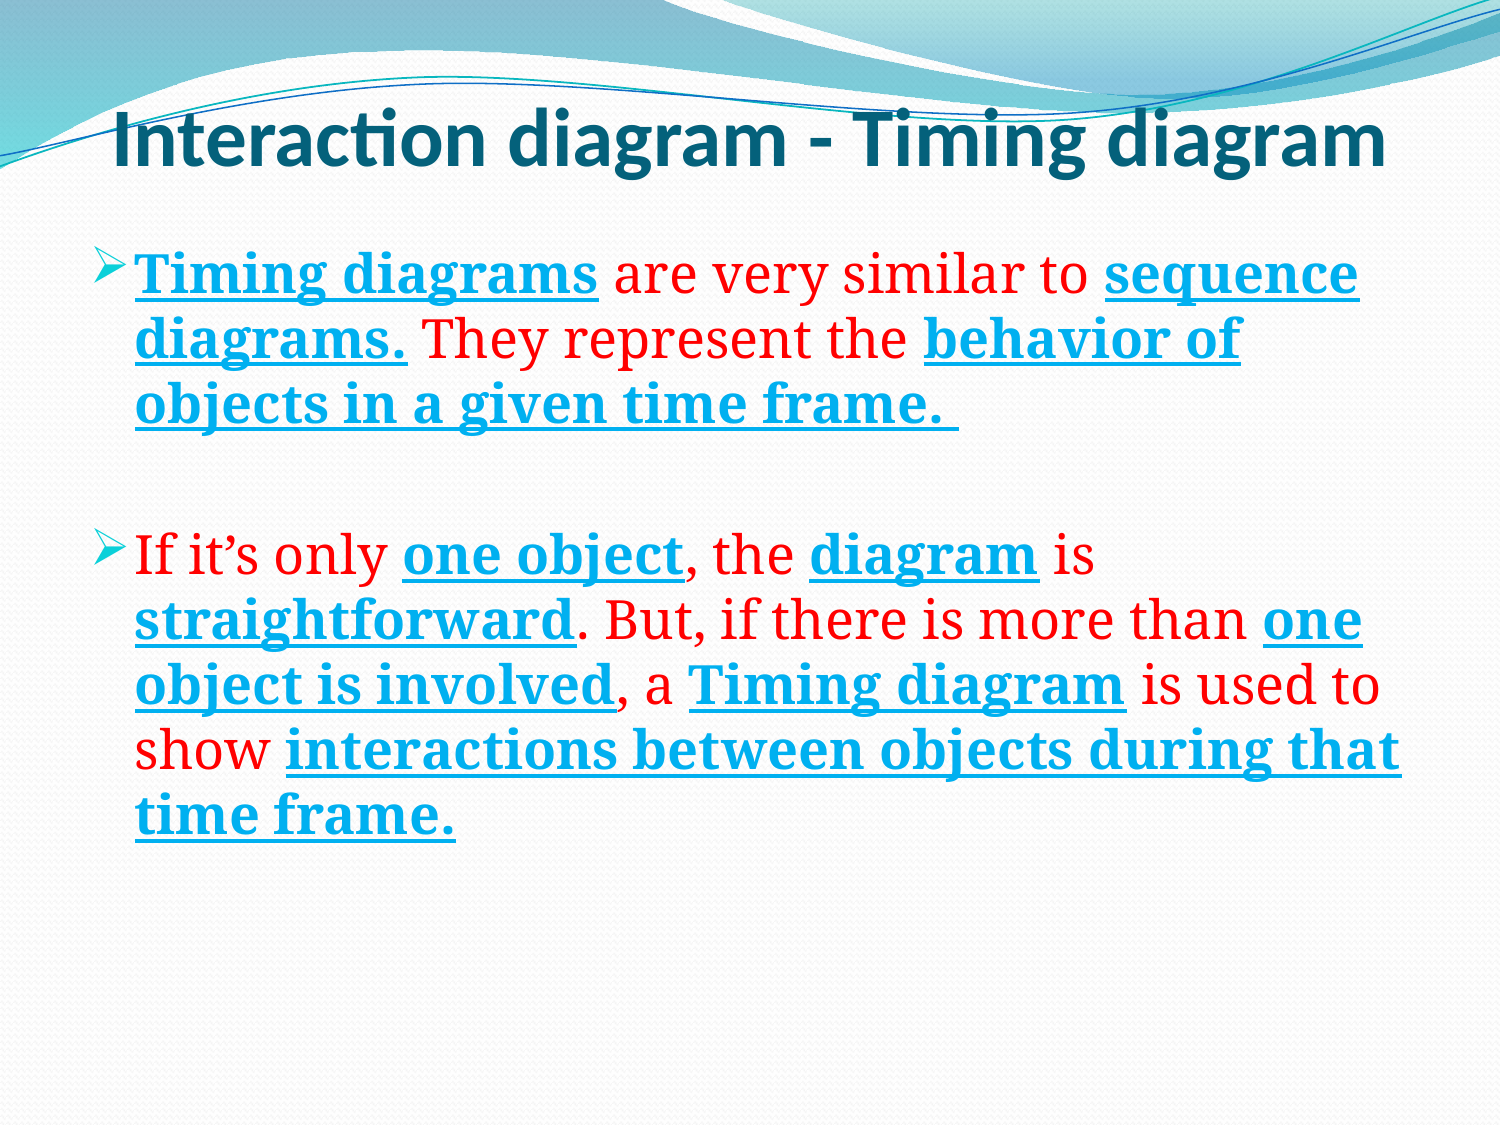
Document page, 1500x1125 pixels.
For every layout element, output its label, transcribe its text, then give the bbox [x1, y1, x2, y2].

title Interaction diagram - Timing diagram [75, 66, 1425, 183]
list Timing diagrams are very similar to sequence diagrams. They represent the behavior of objects in a given time frame. If it’s only one object, the diagram is straightforward. But, if there is more than one object is involved, a Timing diagram is used to show interactions between objects during that time frame. [75, 231, 1425, 1038]
